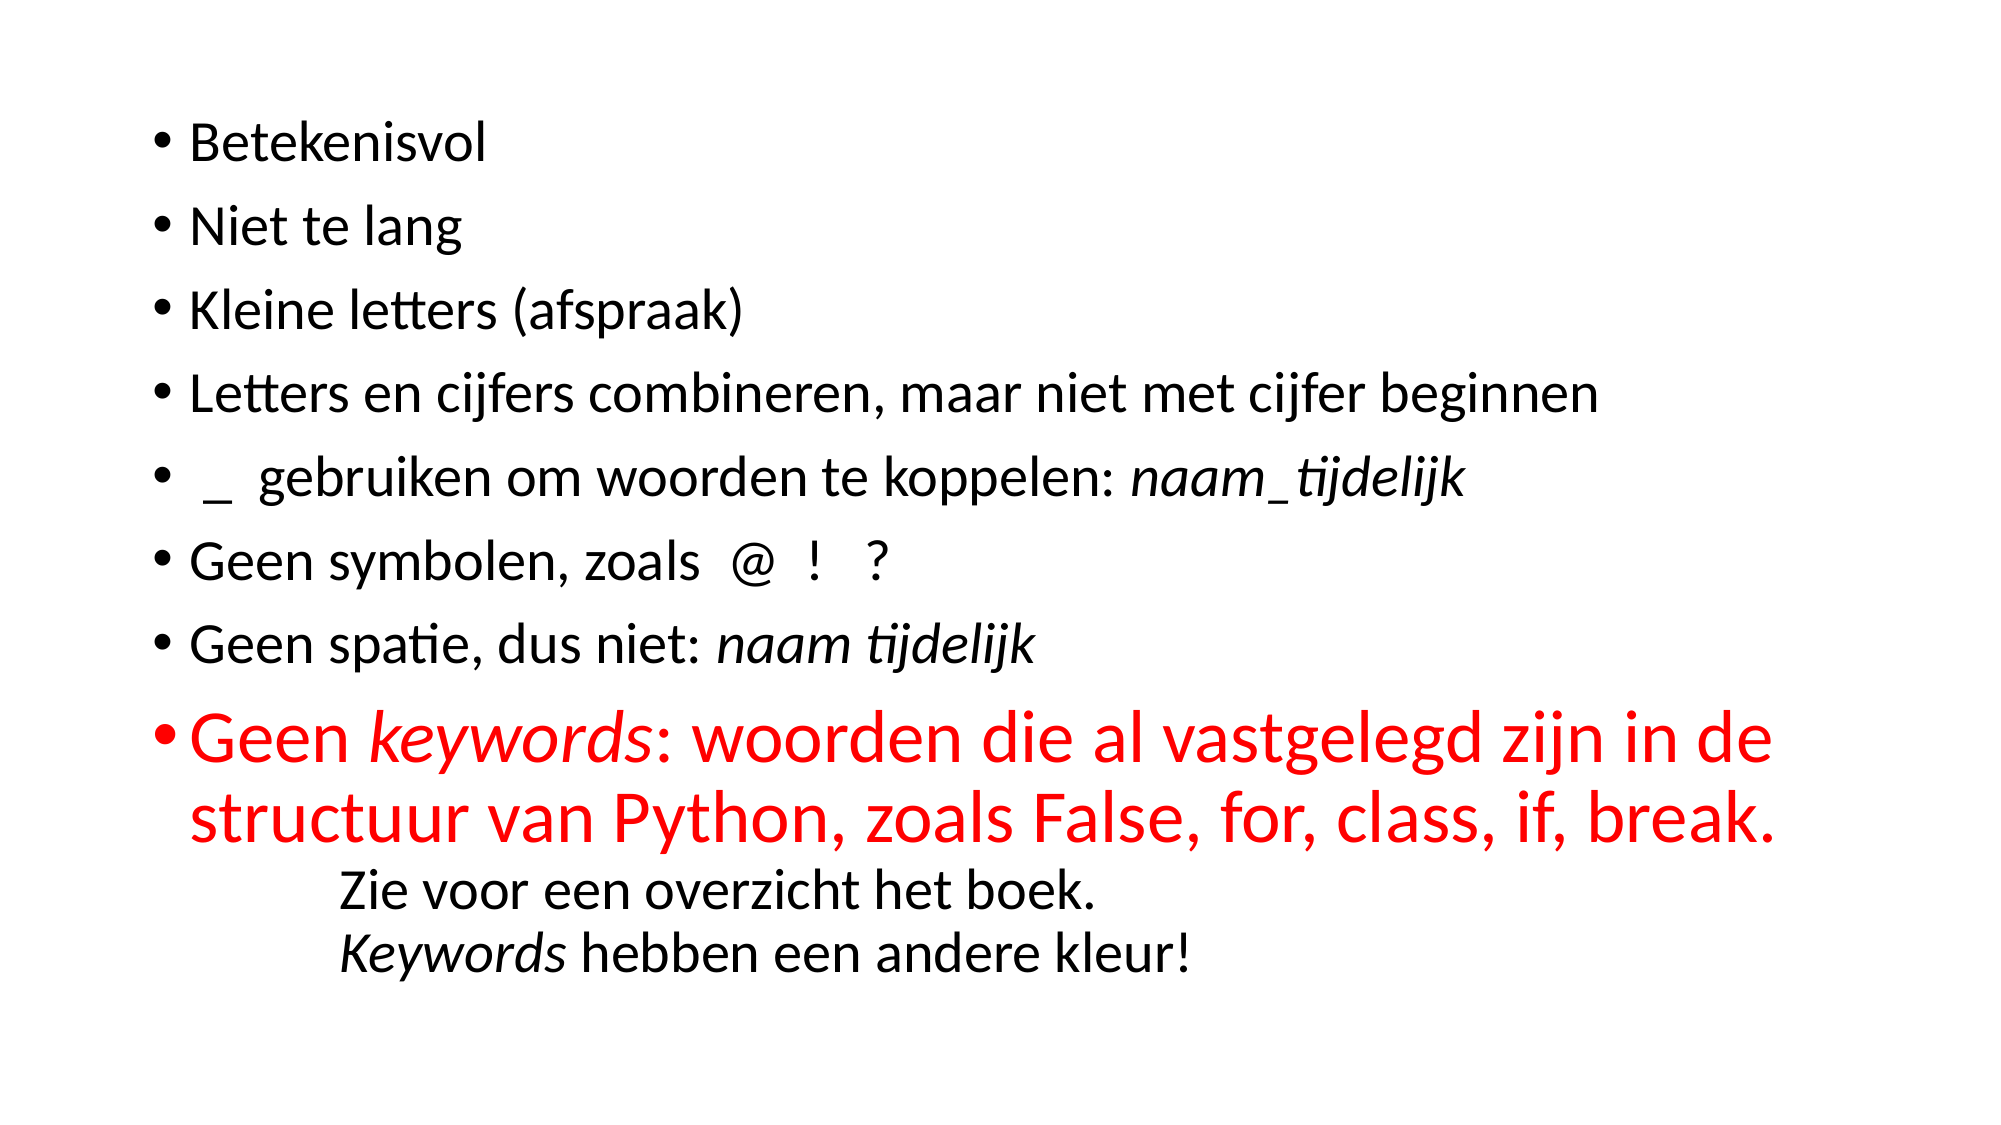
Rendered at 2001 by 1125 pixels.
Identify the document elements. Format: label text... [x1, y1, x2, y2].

list Betekenisvol Niet te lang Kleine letters (afspraak) Letters en cijfers combineren, maar niet met cijfer beginnen _ gebruiken om woorden te koppelen: naam_tijdelijk Geen symbolen, zoals @ ! ? Geen spatie, dus niet: naam tijdelijk Geen keywords: woorden die al vastgelegd zijn in de structuur van Python, zoals False, for, class, if, break. Zie voor een overzicht het boek. Keywords hebben een andere kleur! [137, 103, 1863, 1085]
